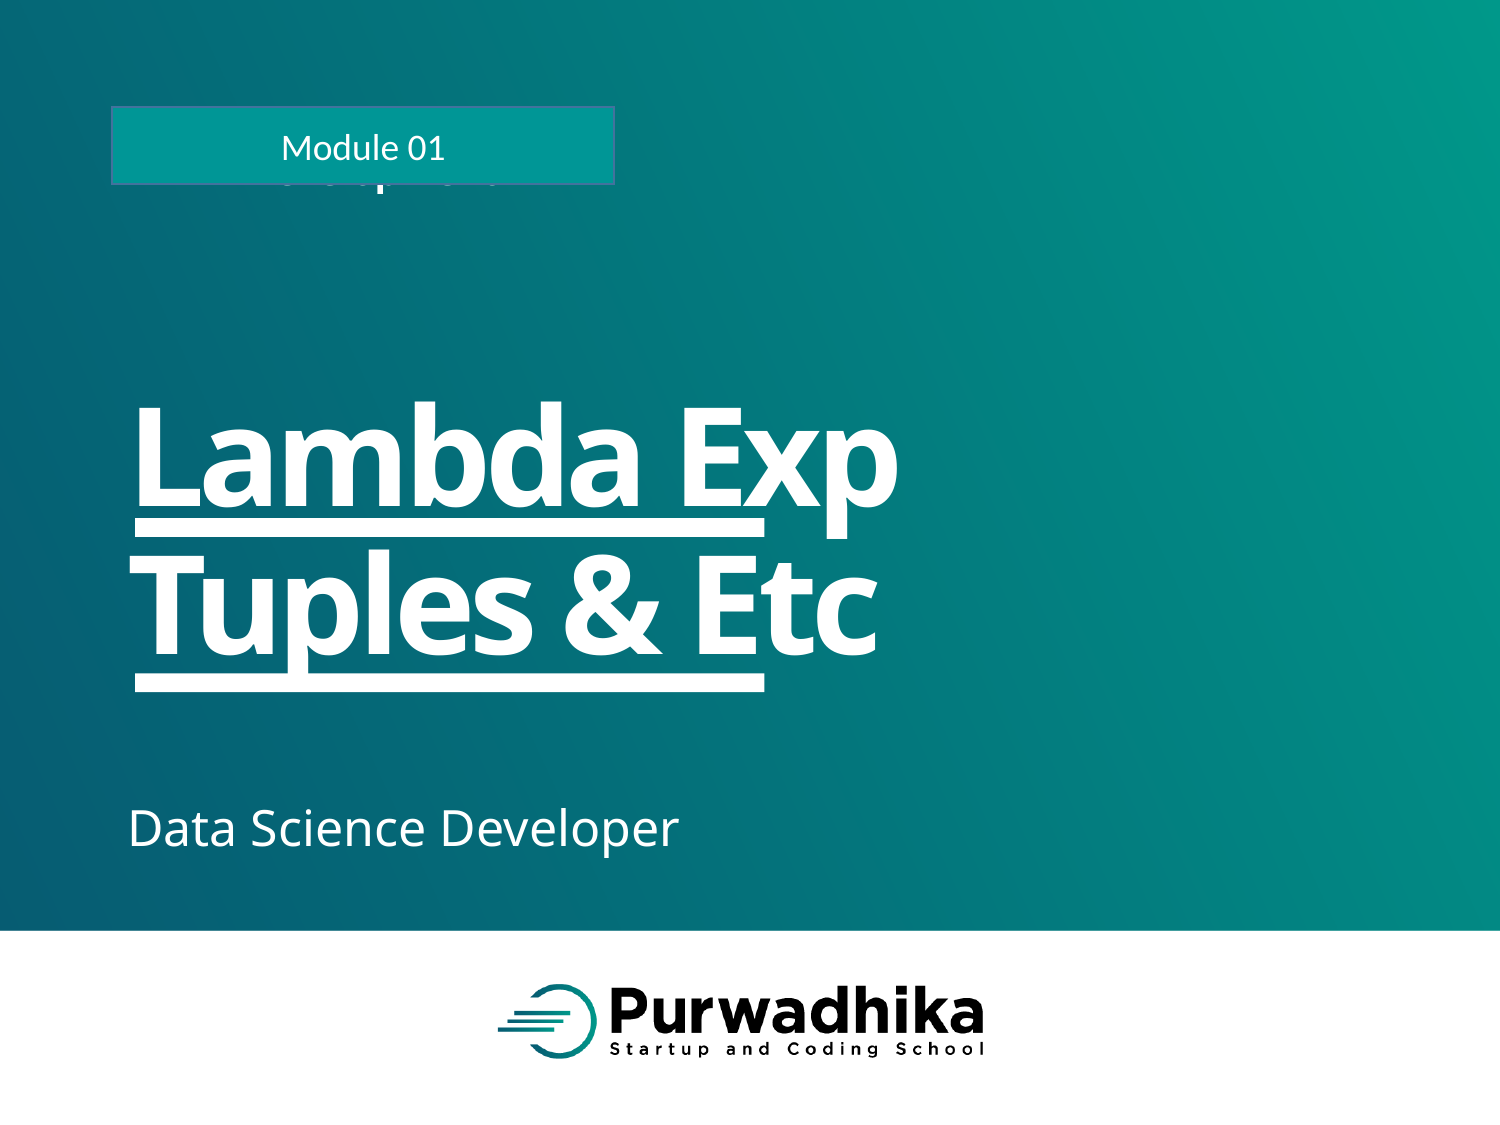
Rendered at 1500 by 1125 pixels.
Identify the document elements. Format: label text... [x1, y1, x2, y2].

subtitle Data Science Developer [112, 714, 1388, 863]
text_box [134, 517, 765, 538]
text_box [134, 672, 765, 693]
title Lambda Exp Tuples & Etc [112, 184, 1388, 693]
picture [0, 0, 1500, 1125]
text_box Module 01 [111, 106, 615, 185]
